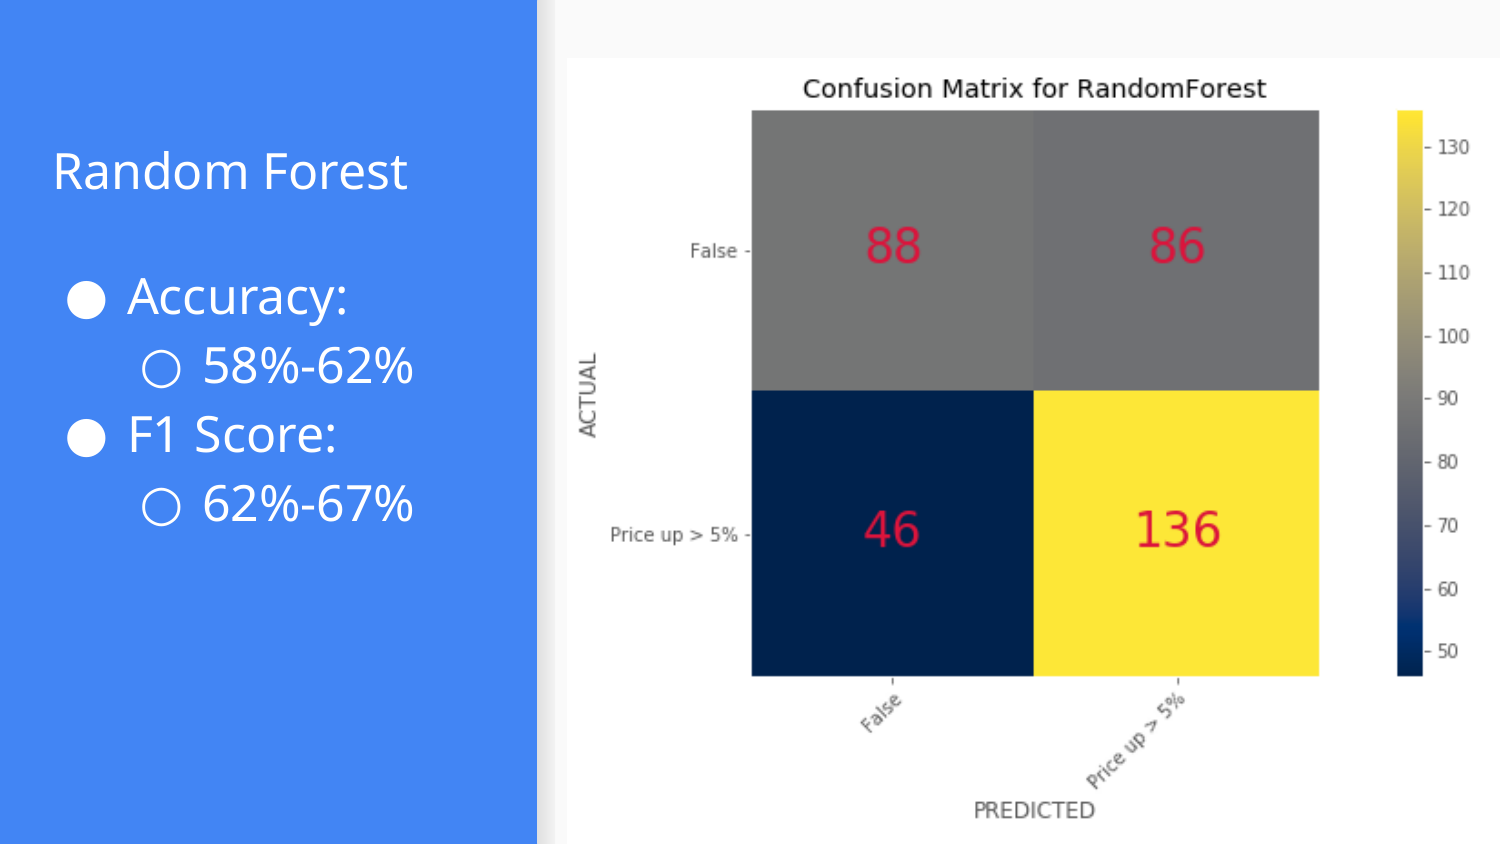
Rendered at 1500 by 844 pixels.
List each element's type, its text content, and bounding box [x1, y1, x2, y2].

title Random Forest [37, 58, 498, 216]
list Accuracy: 58%-62% F1 Score: 62%-67% [37, 240, 498, 760]
picture [566, 58, 1500, 844]
